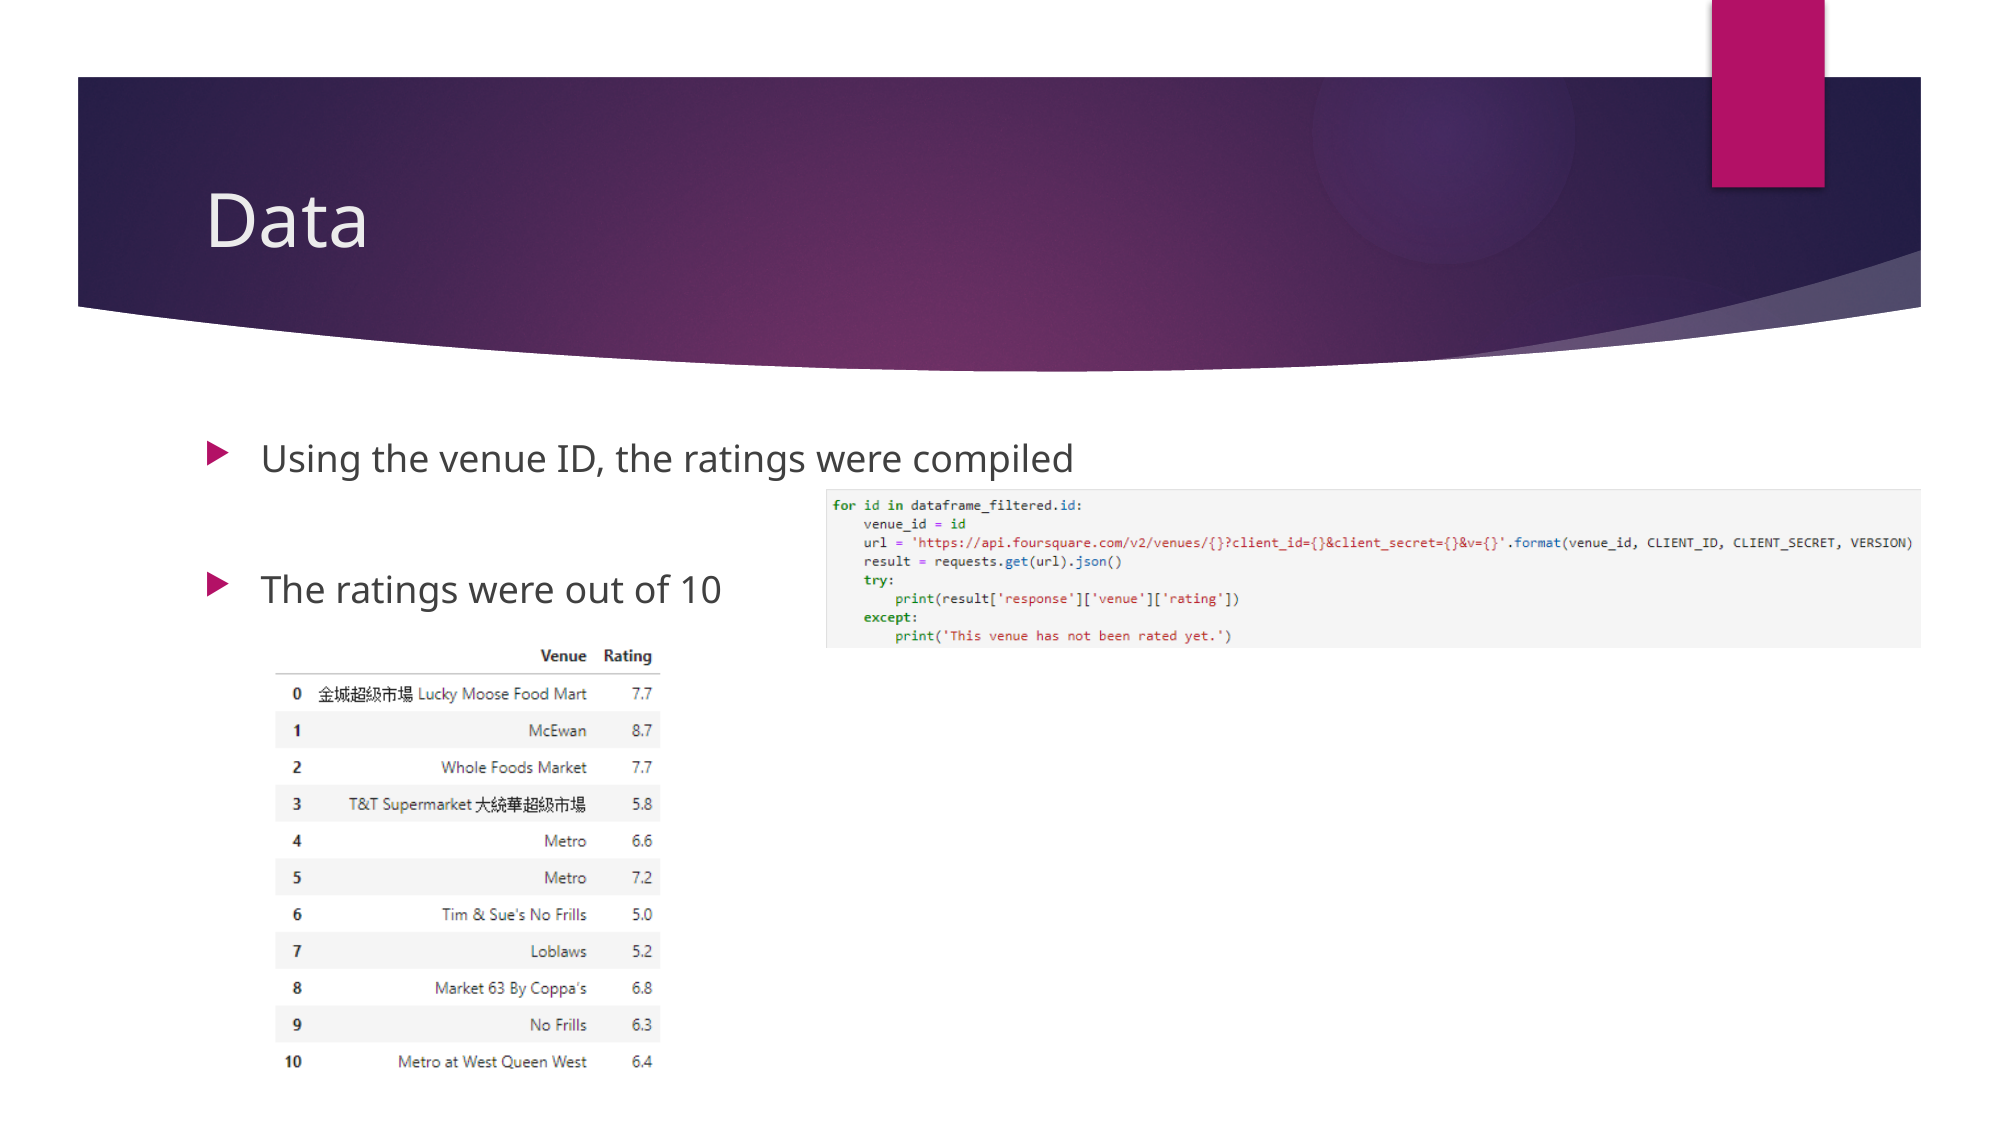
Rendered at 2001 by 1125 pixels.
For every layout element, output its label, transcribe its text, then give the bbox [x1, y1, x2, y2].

picture [273, 647, 663, 1079]
title Data [189, 159, 1627, 276]
list Using the venue ID, the ratings were compiled The ratings were out of 10 [189, 427, 1638, 988]
picture [826, 487, 1921, 649]
